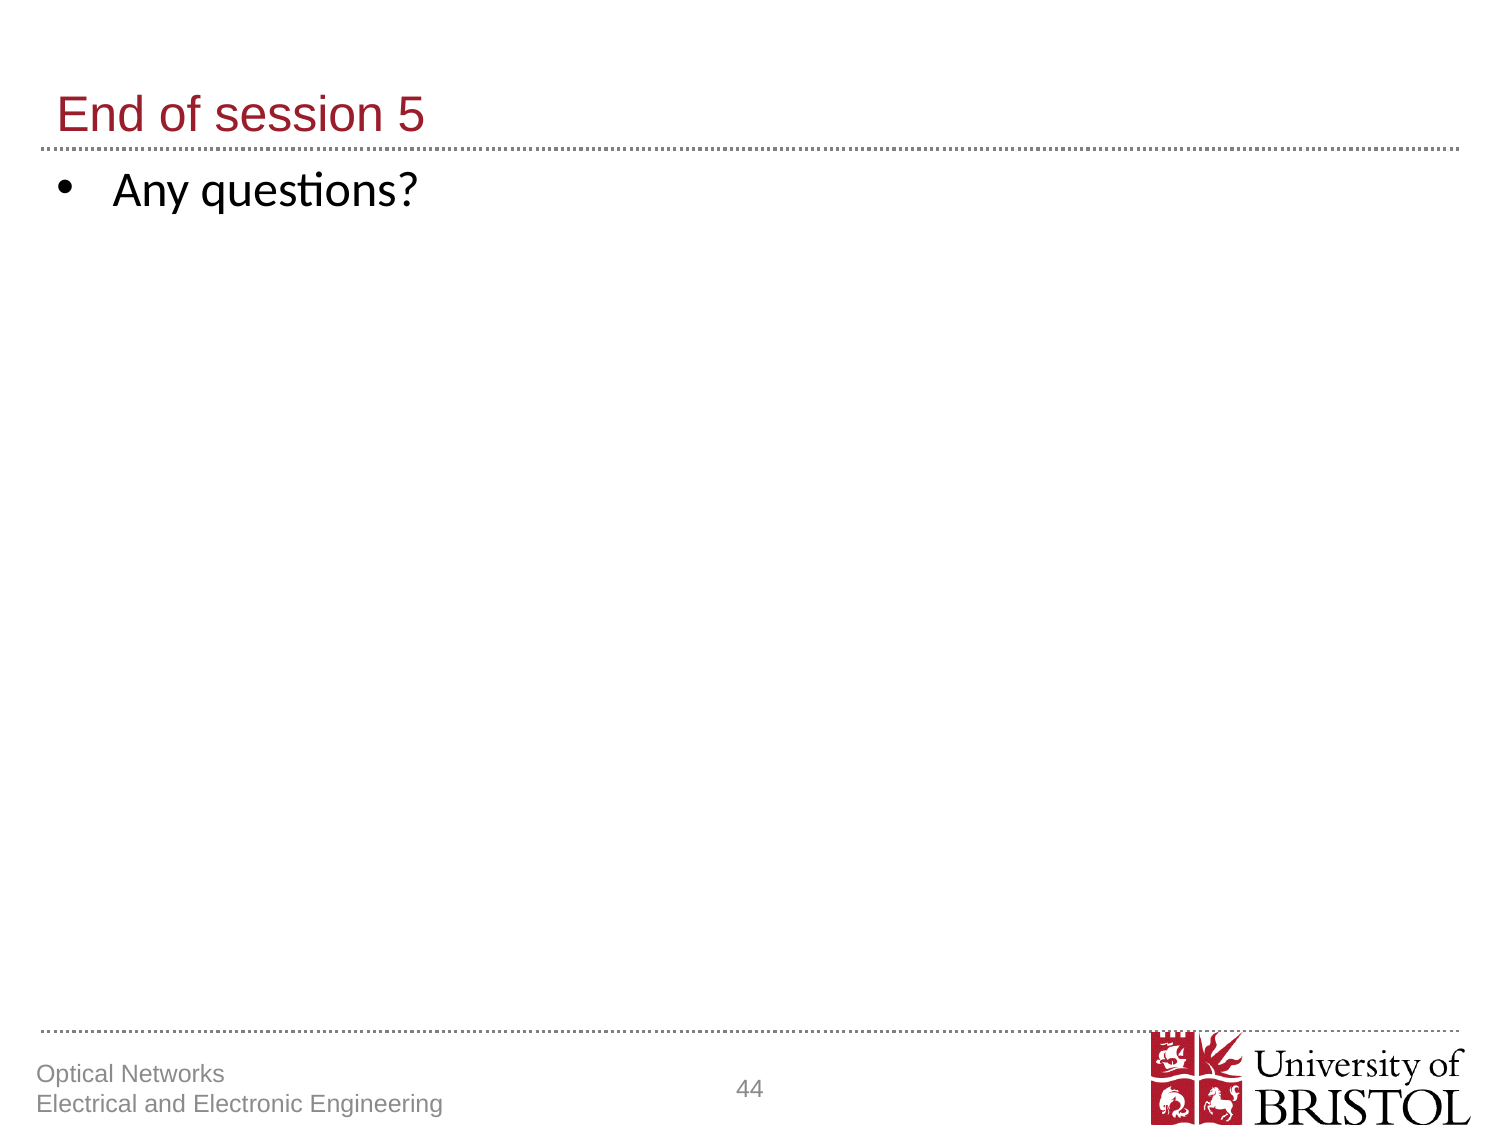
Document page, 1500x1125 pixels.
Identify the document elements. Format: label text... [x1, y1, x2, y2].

title End of session 5 [41, 0, 1459, 149]
list Any questions? [41, 149, 1459, 1005]
slide_number 44 [690, 1057, 810, 1118]
picture [1151, 1032, 1471, 1125]
footer Optical Networks Electrical and Electronic Engineering [21, 1057, 656, 1118]
